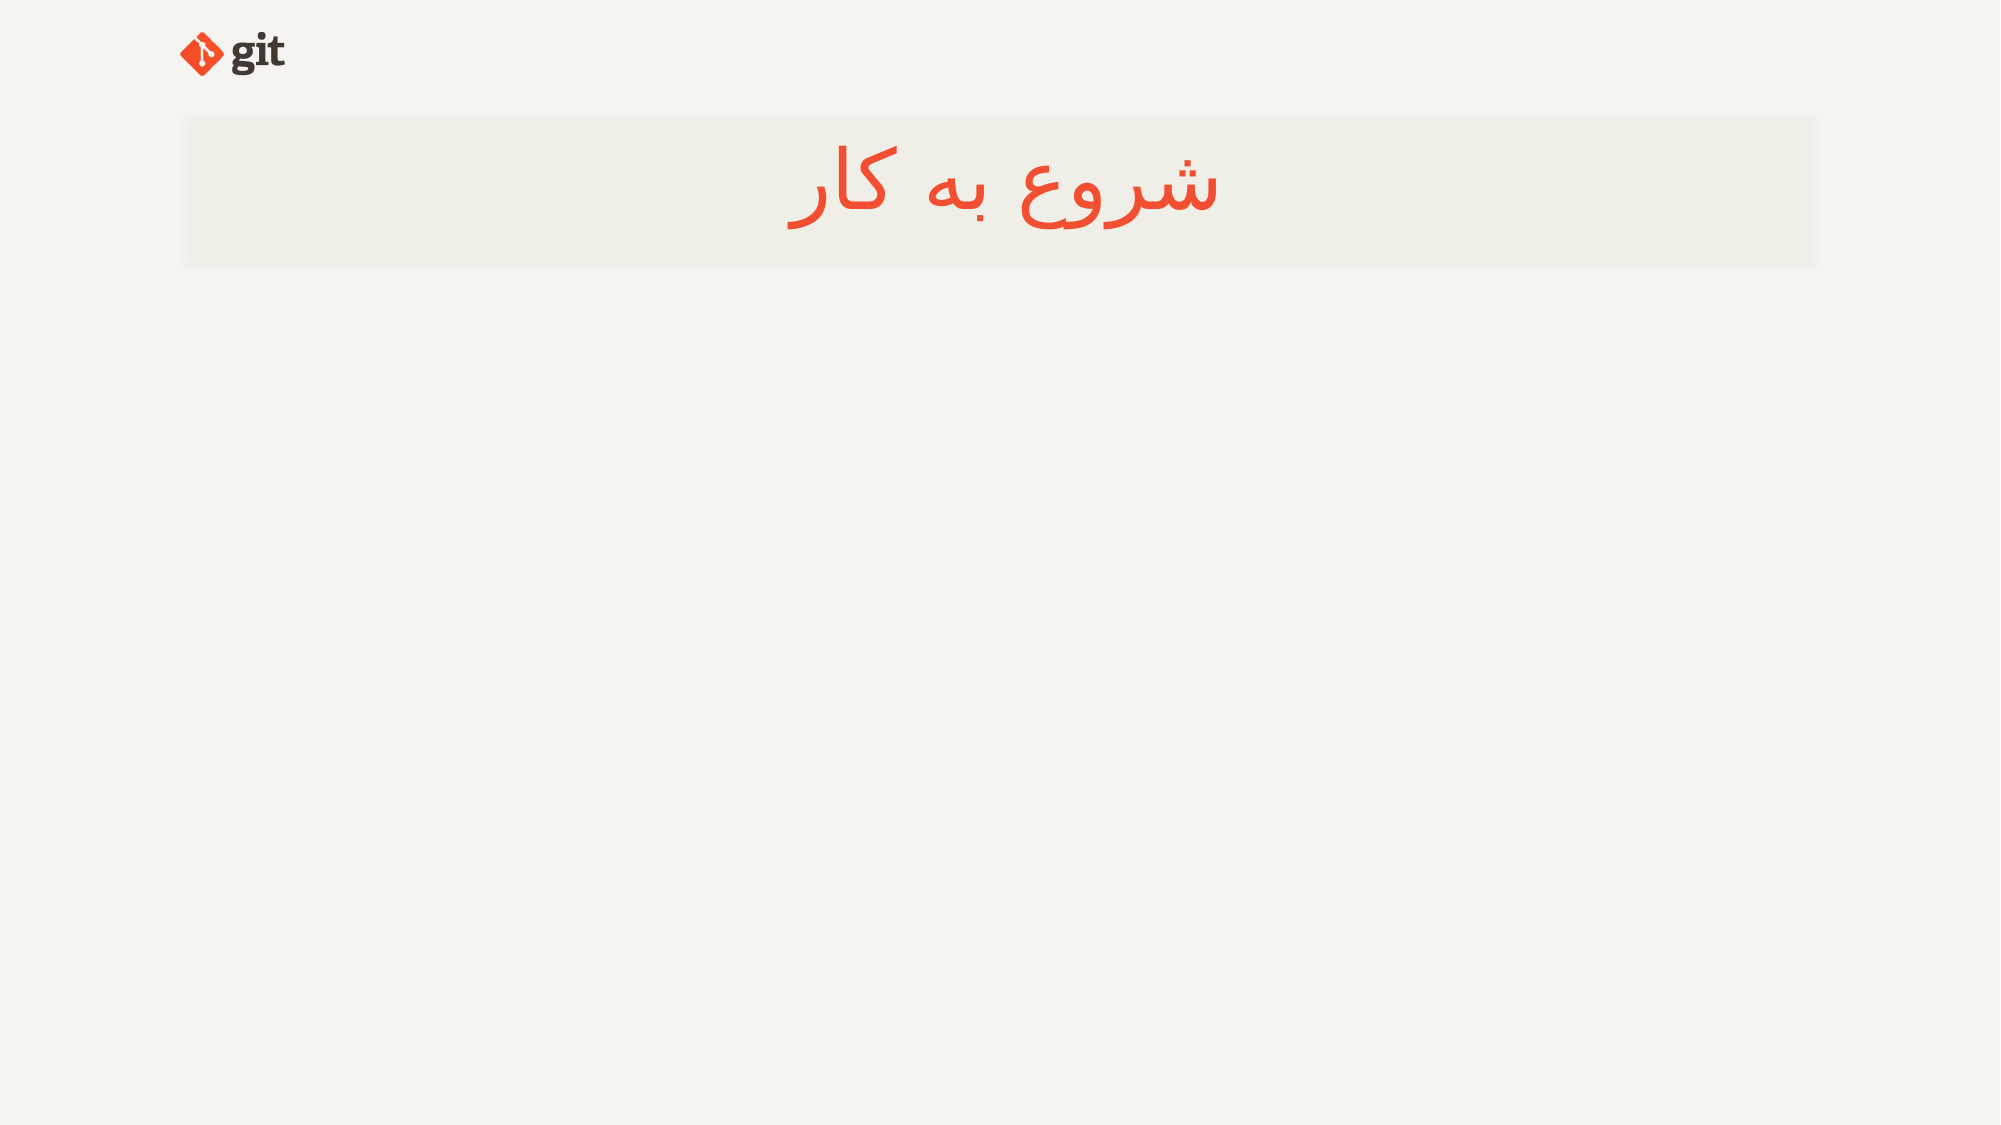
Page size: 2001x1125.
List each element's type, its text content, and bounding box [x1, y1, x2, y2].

picture [180, 32, 286, 77]
text_box شروع به کار [194, 125, 1811, 263]
